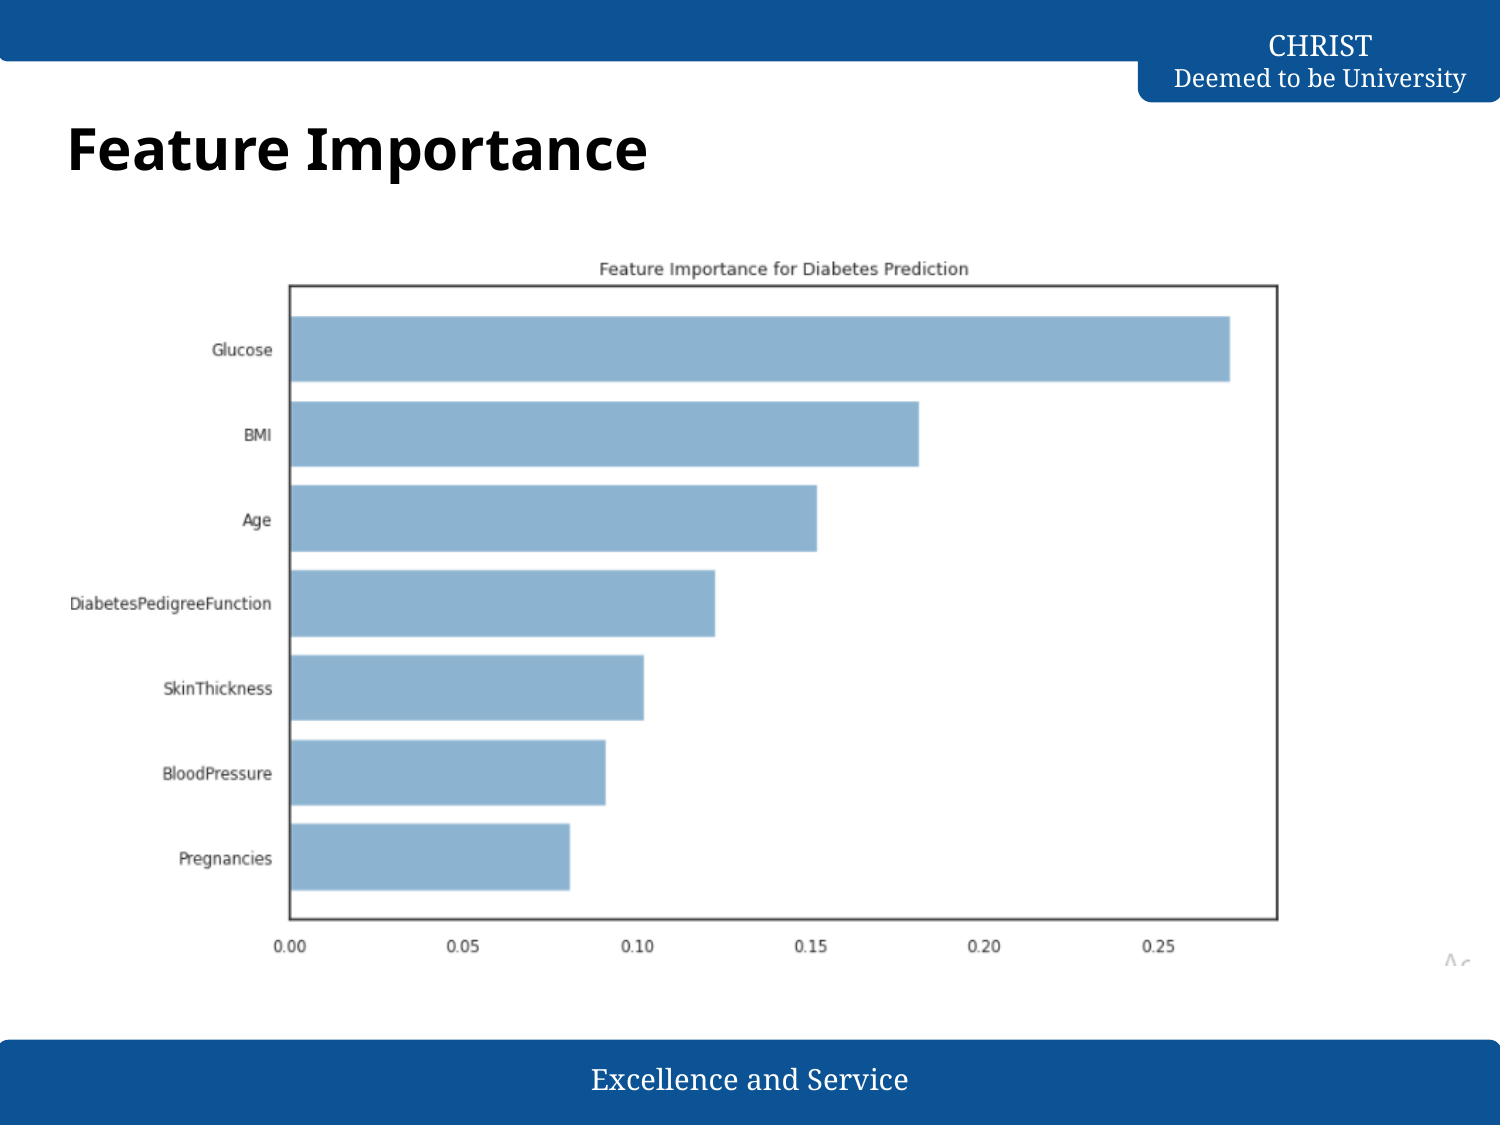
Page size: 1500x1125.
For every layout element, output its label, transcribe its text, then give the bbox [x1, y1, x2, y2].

picture [71, 251, 1470, 966]
title Feature Importance [51, 97, 1449, 223]
